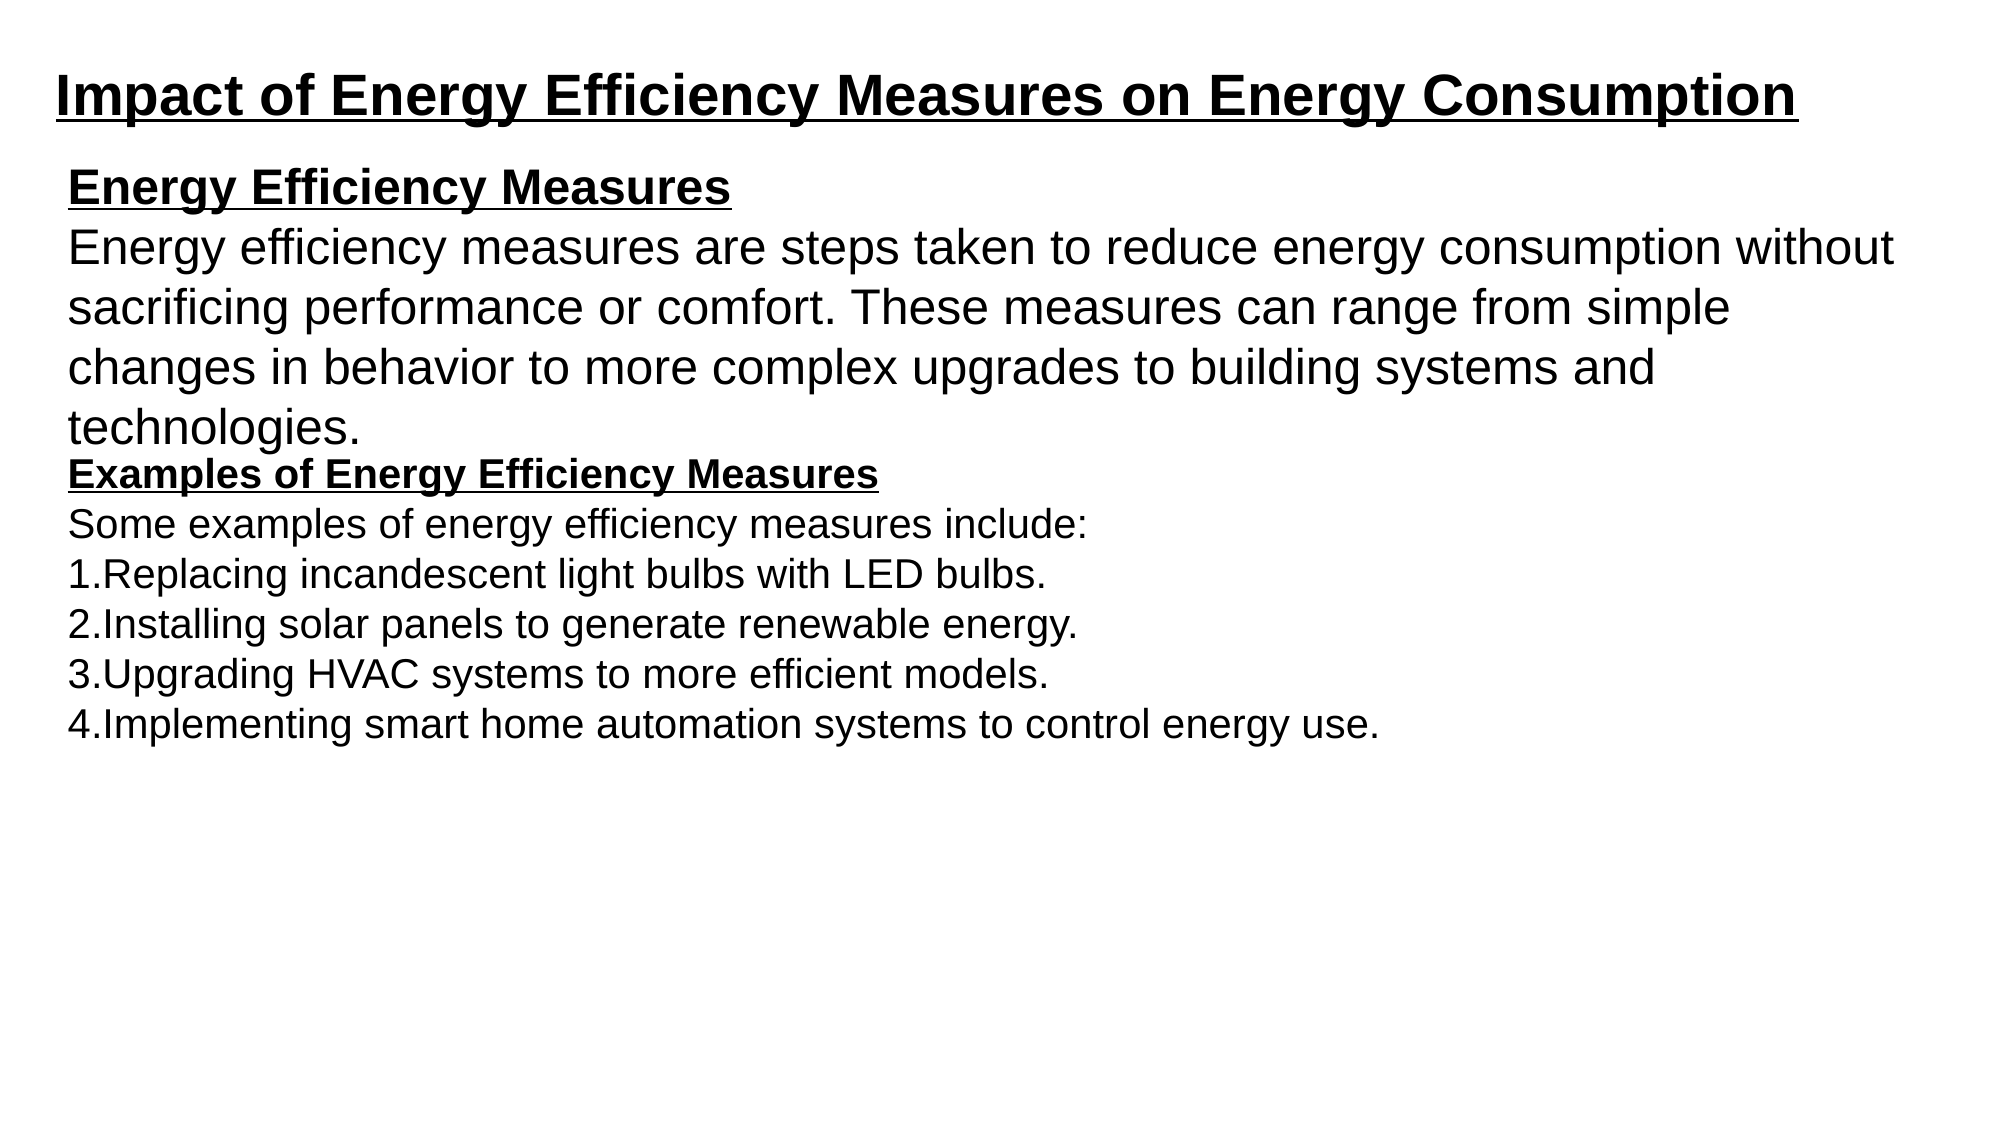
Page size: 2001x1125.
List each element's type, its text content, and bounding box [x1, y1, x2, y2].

text_box Impact of Energy Efficiency Measures on Energy Consumption [40, 49, 1945, 165]
text_box Examples of Energy Efficiency Measures Some examples of energy efficiency measures include: 1.Replacing incandescent light bulbs with LED bulbs. 2.Installing solar panels to generate renewable energy. 3.Upgrading HVAC systems to more efficient models. 4.Implementing smart home automation systems to control energy use. [52, 439, 1945, 1005]
text_box Energy Efficiency Measures Energy efficiency measures are steps taken to reduce energy consumption without sacrificing performance or comfort. These measures can range from simple changes in behavior to more complex upgrades to building systems and technologies. [52, 147, 1933, 372]
